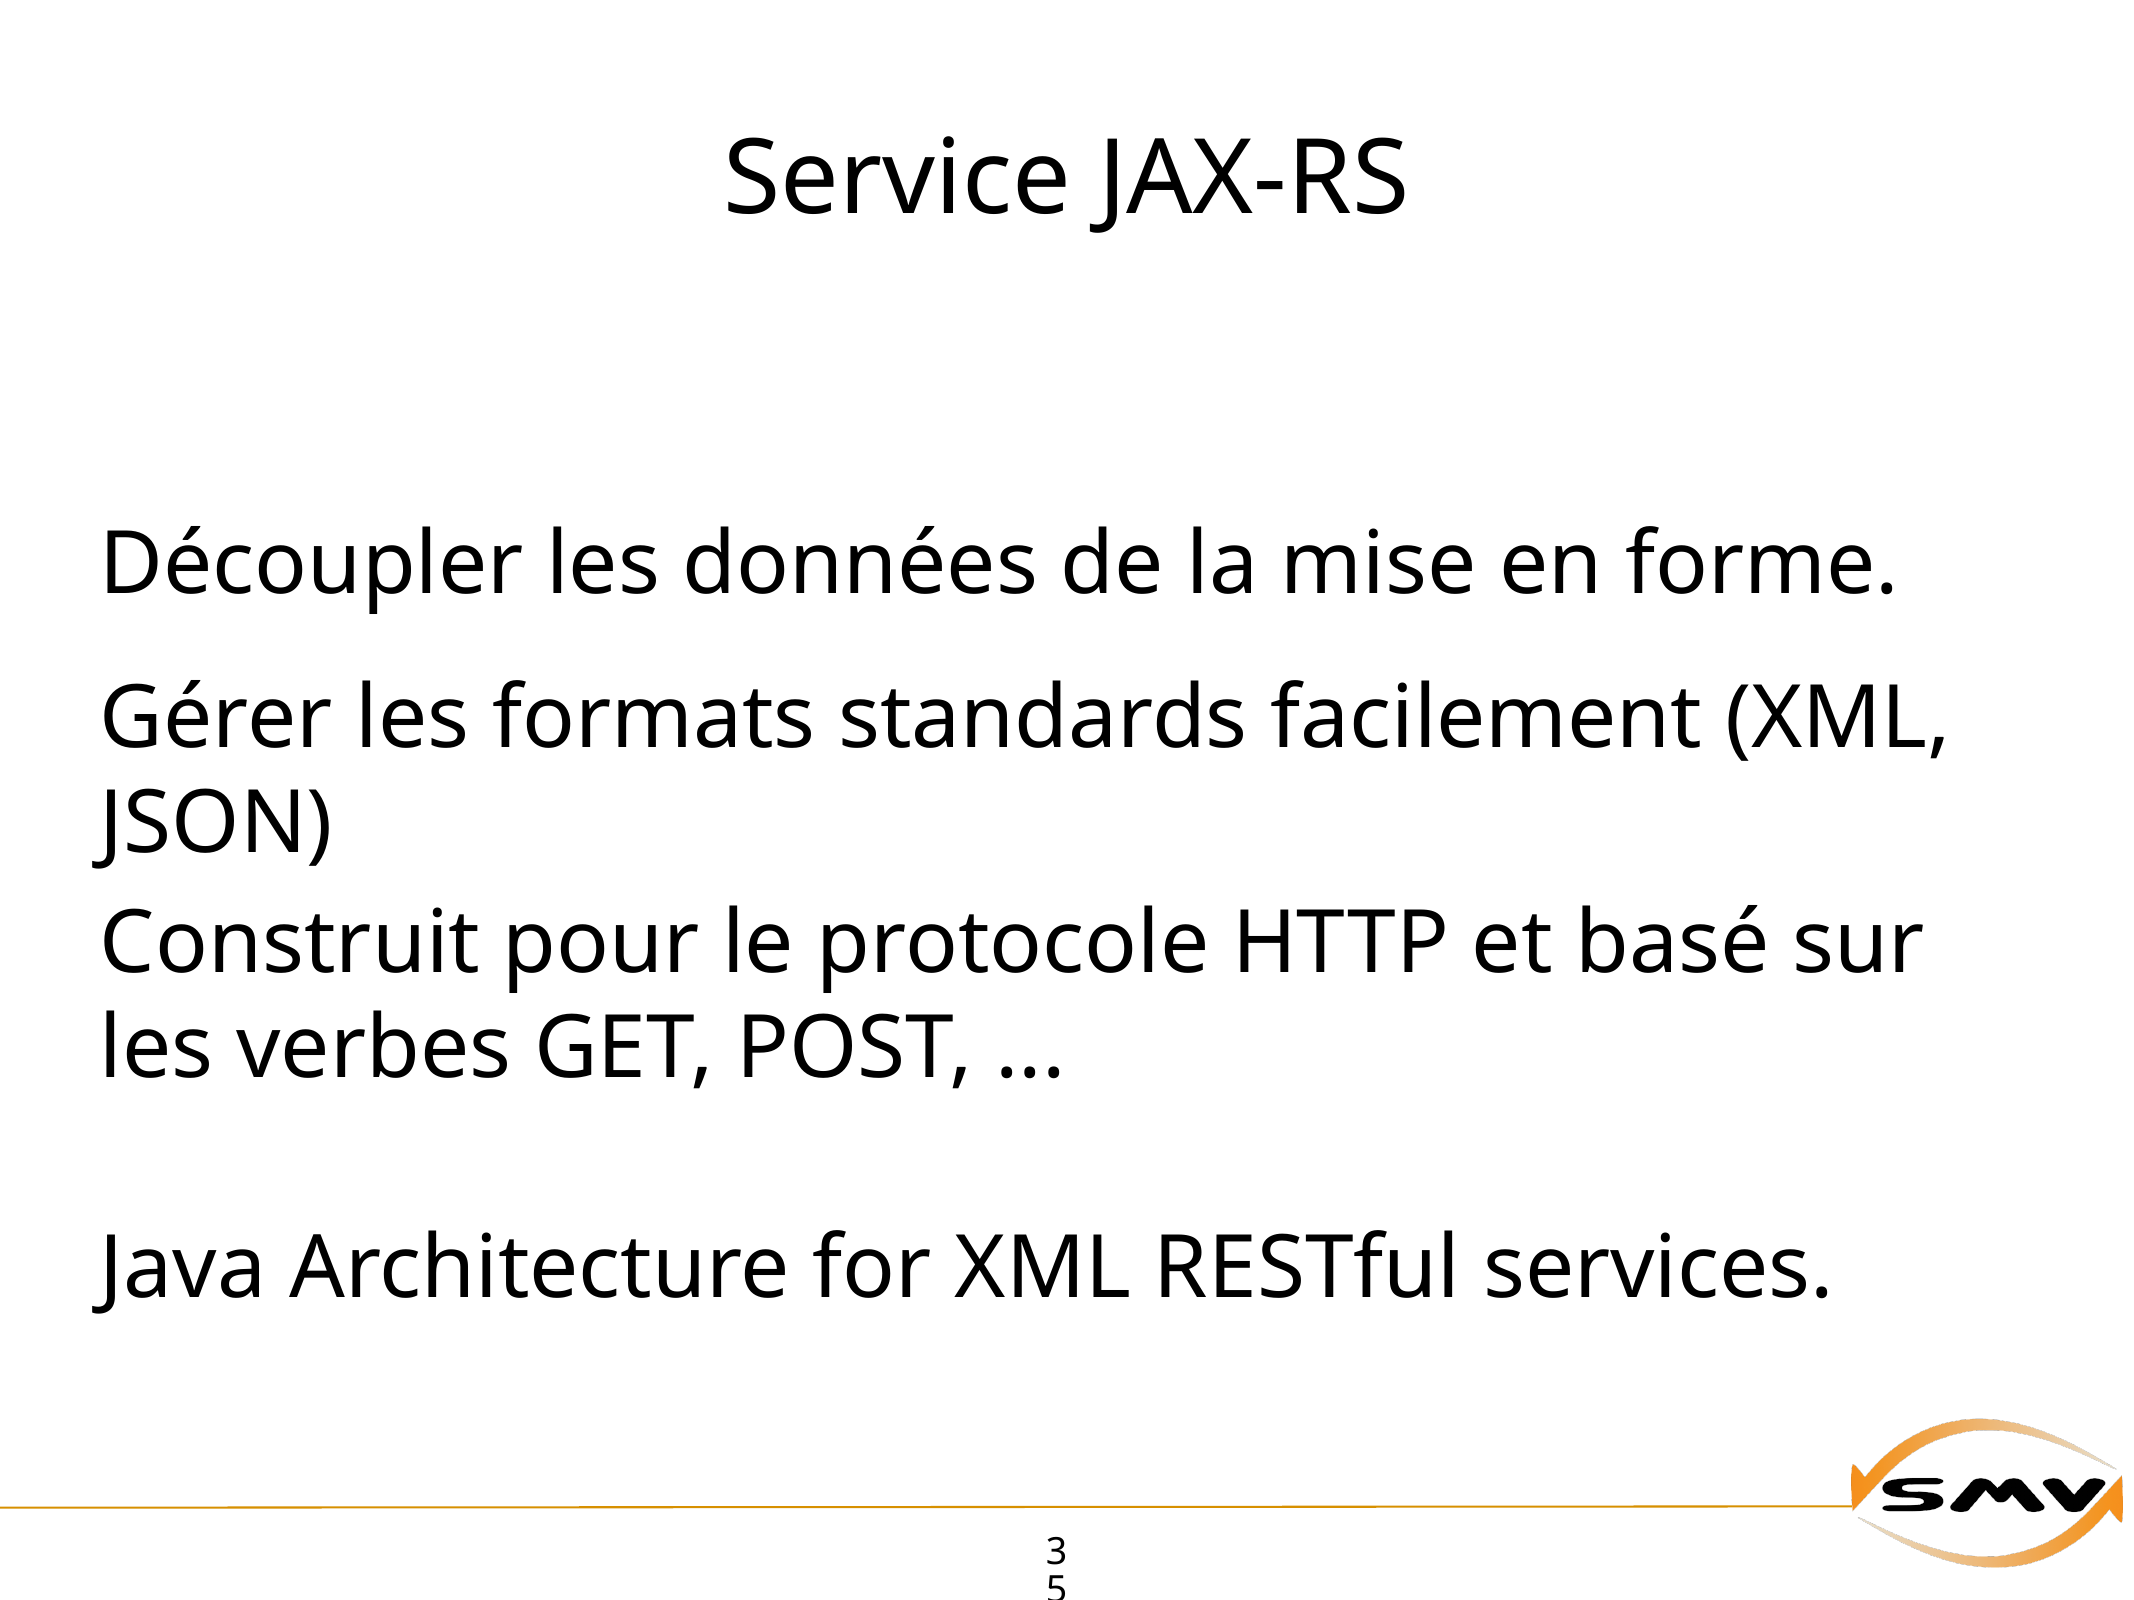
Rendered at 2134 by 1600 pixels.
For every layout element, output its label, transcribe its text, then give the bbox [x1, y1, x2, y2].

title Service JAX-RS [207, 41, 1926, 303]
text_box Découpler les données de la mise en forme. [91, 383, 2042, 734]
text_box Construit pour le protocole HTTP et basé sur les verbes GET, POST, ... [91, 814, 2042, 1087]
picture [1851, 1416, 2123, 1588]
slide_number 35 [1036, 1518, 1095, 1580]
text_box Java Architecture for XML RESTful services. [91, 1087, 2042, 1438]
text_box Gérer les formats standards facilement (XML, JSON) [91, 734, 2042, 814]
